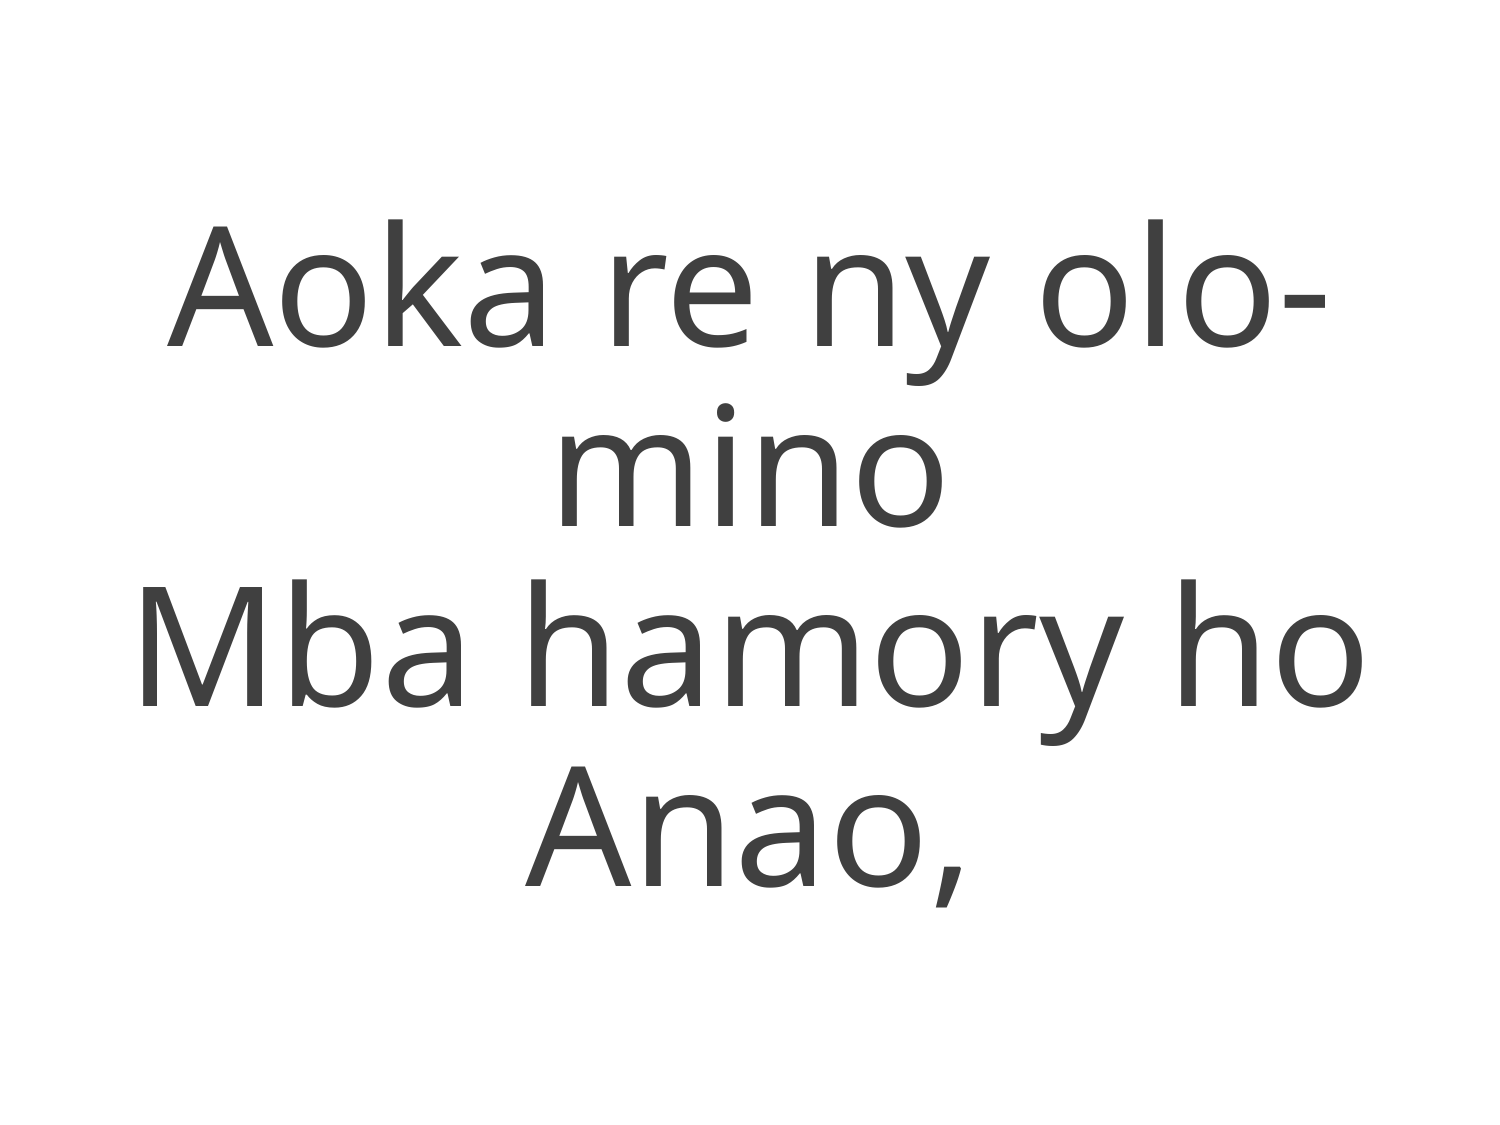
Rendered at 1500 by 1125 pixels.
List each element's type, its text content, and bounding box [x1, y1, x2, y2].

title Aoka re ny olo-mino Mba hamory ho Anao, [0, 453, 1500, 672]
